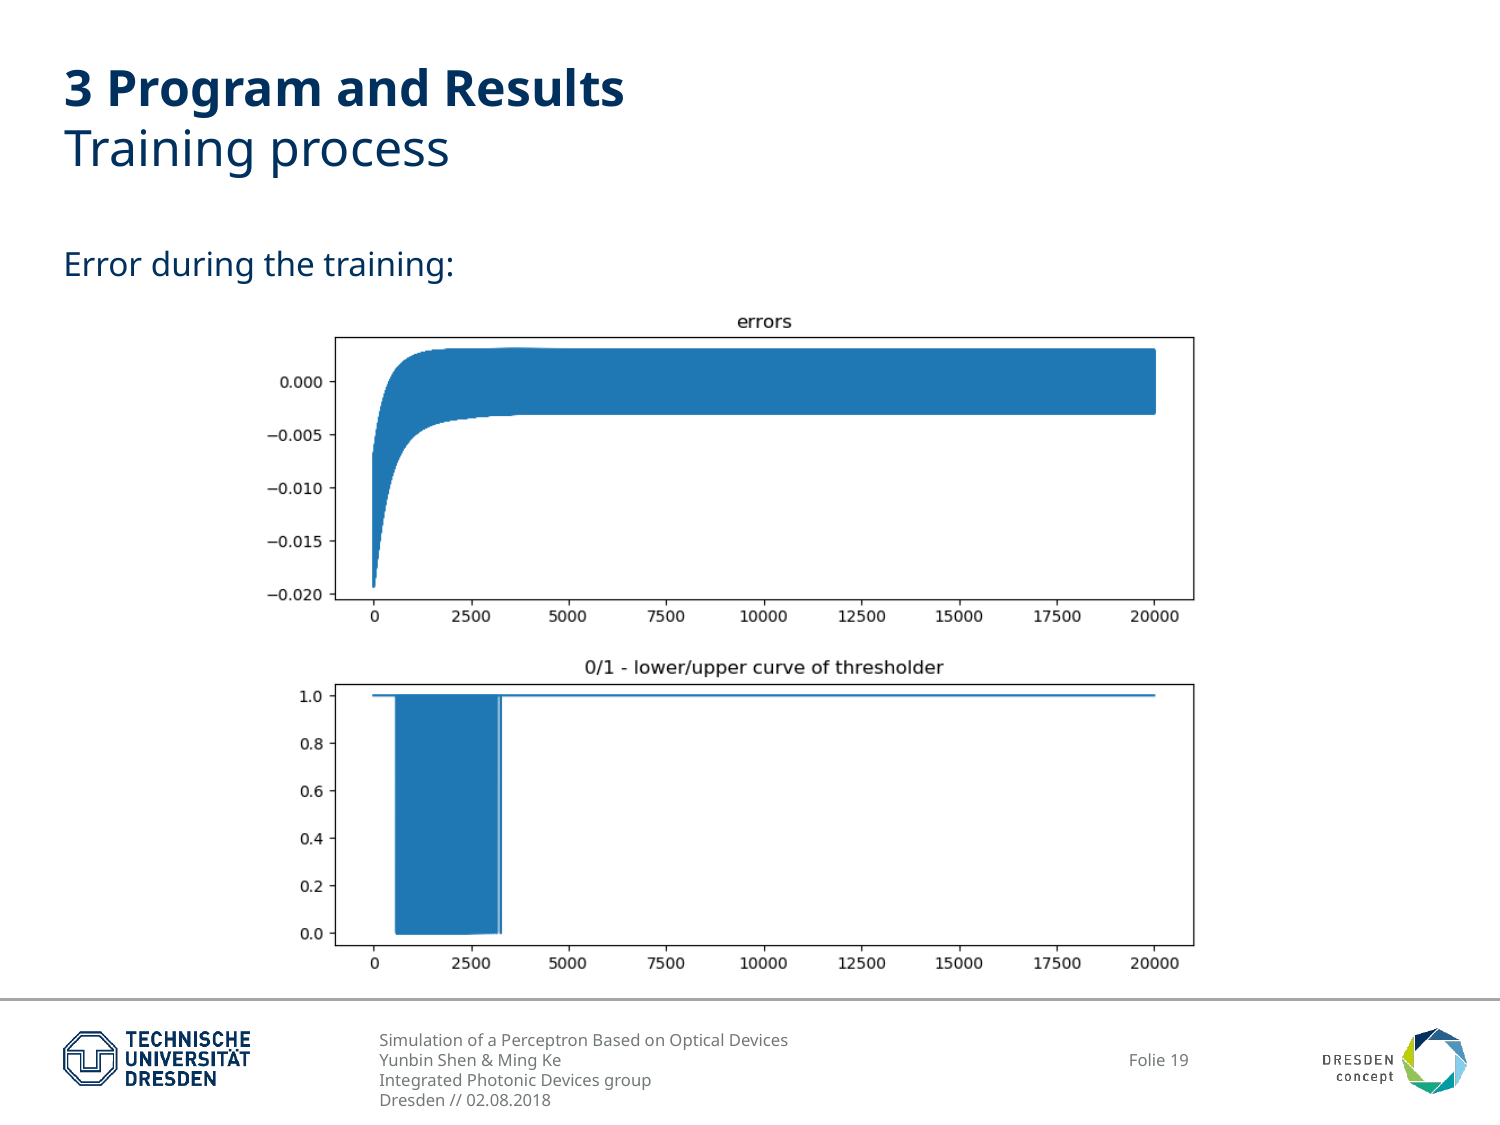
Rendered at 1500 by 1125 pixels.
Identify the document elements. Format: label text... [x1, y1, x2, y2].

picture [196, 293, 1304, 986]
picture [1323, 1028, 1467, 1094]
list Error during the training: [63, 243, 1437, 941]
title 3 Program and Results Training process [64, 56, 1437, 190]
picture [63, 1031, 250, 1086]
